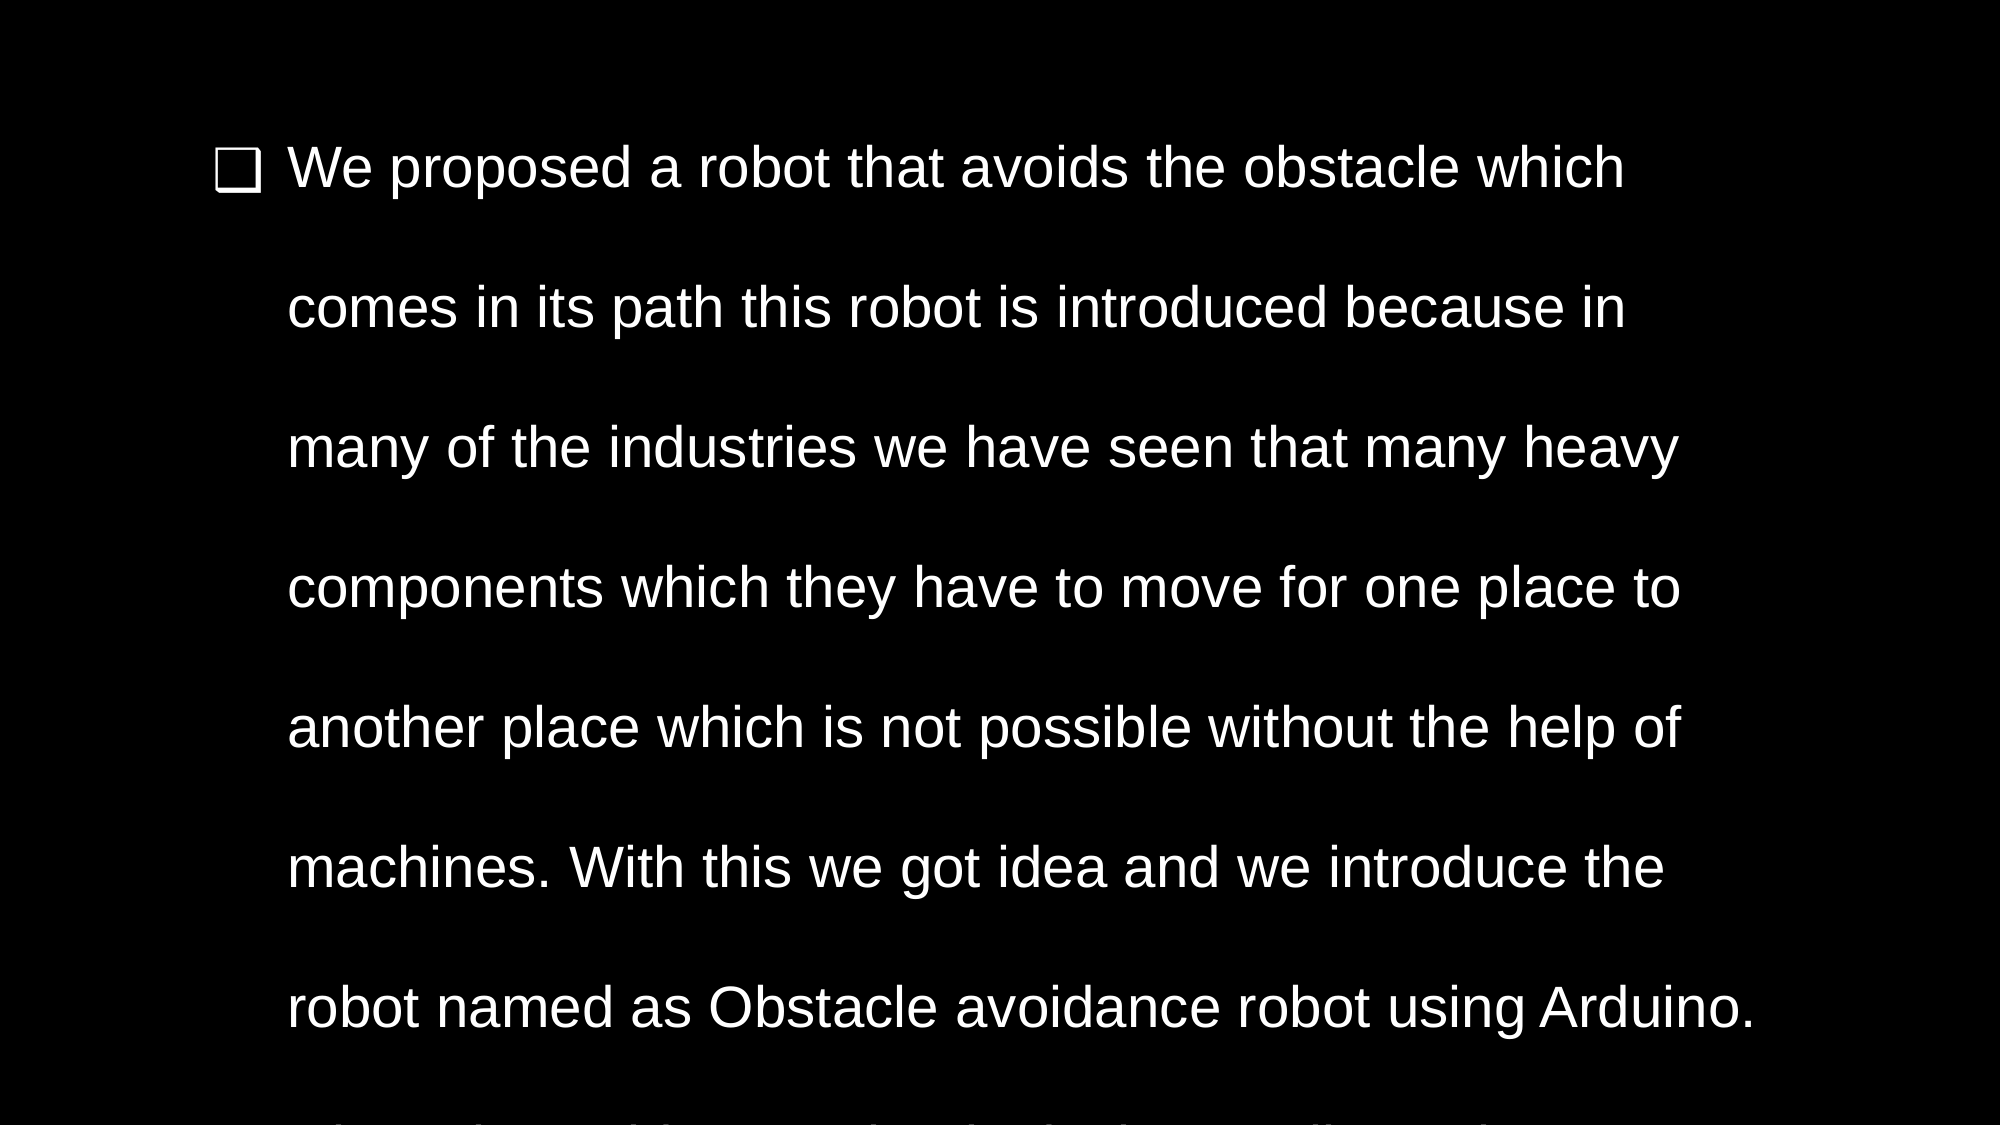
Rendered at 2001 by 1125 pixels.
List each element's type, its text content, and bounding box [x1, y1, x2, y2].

text_box We proposed a robot that avoids the obstacle which comes in its path this robot is introduced because in many of the industries we have seen that many heavy components which they have to move for one place to another place which is not possible without the help of machines. With this we got idea and we introduce the robot named as Obstacle avoidance robot using Arduino. Obstacle avoidance robot is design to allow robot to navigate in unknown environment by avoiding collisions. [197, 51, 1803, 1125]
